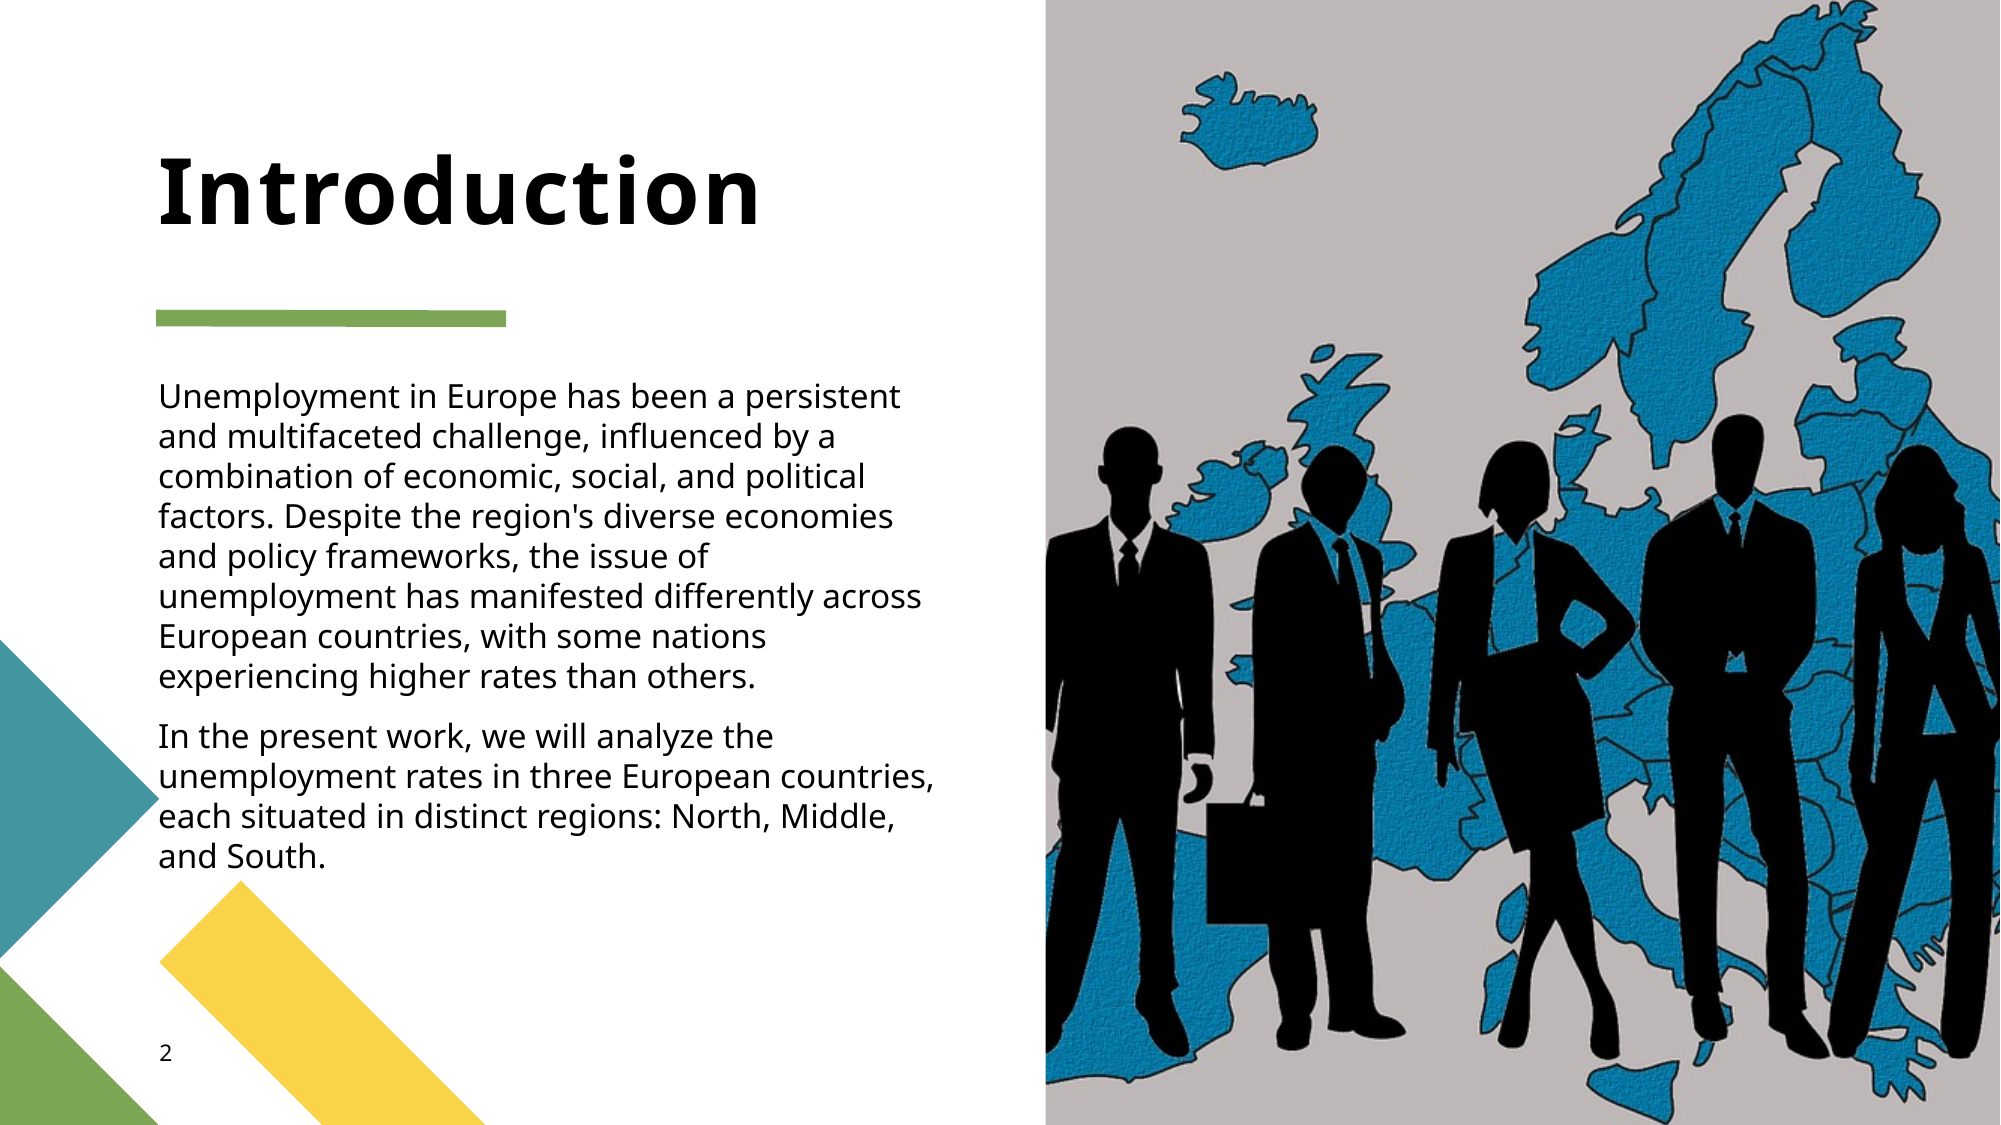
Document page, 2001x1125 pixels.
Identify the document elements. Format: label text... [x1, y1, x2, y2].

list Unemployment in Europe has been a persistent and multifaceted challenge, influenced by a combination of economic, social, and political factors. Despite the region's diverse economies and policy frameworks, the issue of unemployment has manifested differently across European countries, with some nations experiencing higher rates than others. In the present work, we will analyze the unemployment rates in three European countries, each situated in distinct regions: North, Middle, and South. [158, 375, 954, 835]
picture [1045, 0, 2000, 1125]
title Introduction [158, 144, 969, 245]
slide_number 2 [159, 1038, 246, 1080]
picture [1992, 519, 2000, 548]
